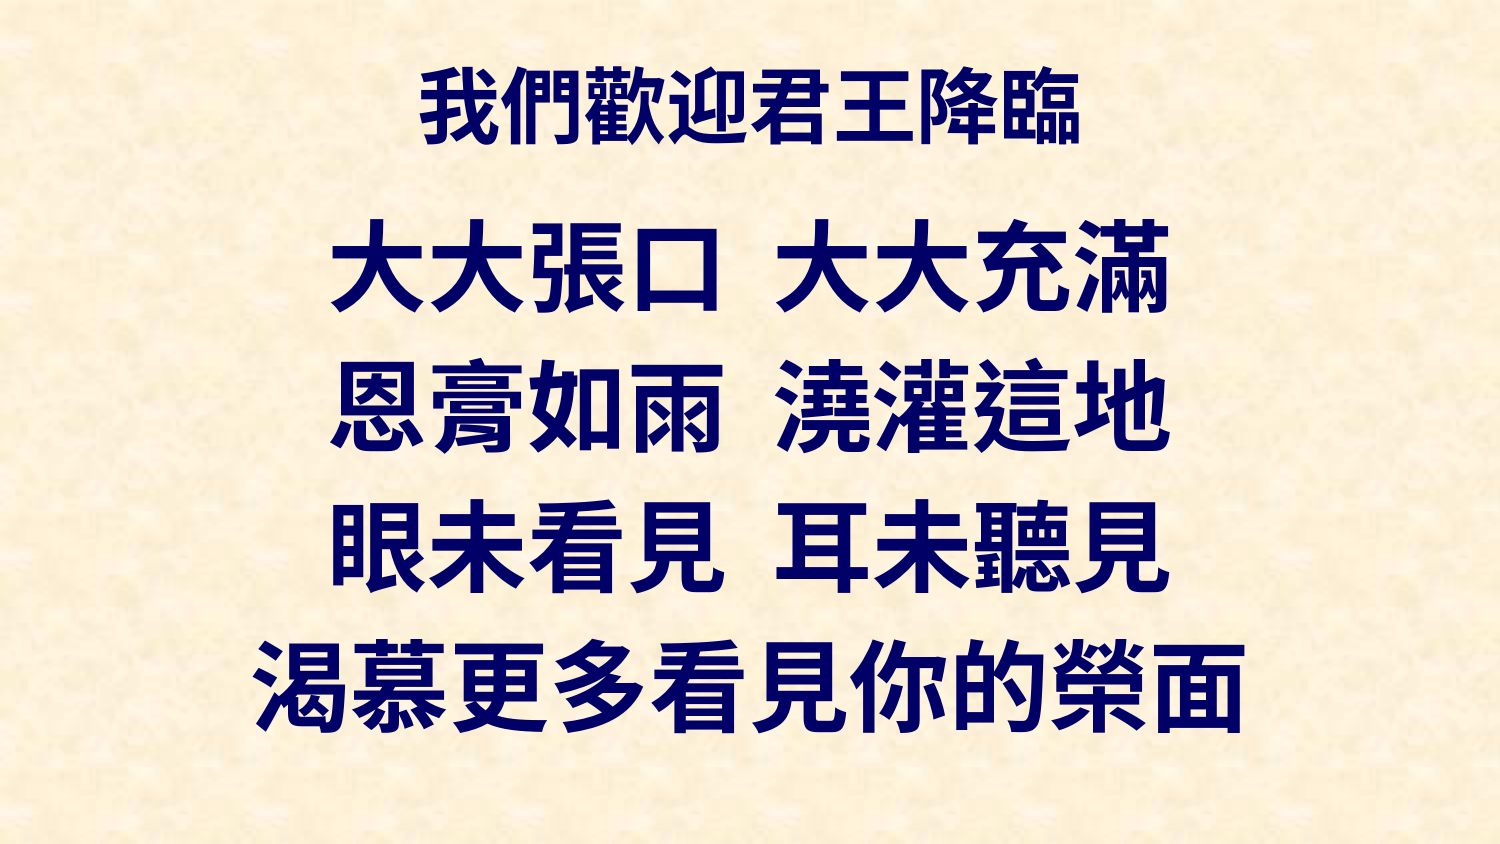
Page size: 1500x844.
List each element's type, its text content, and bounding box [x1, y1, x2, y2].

list 大大張口 大大充滿 恩膏如雨 澆灌這地 眼未看見 耳未聽見 渴慕更多看見你的榮面 [75, 196, 1425, 754]
picture [0, 0, 1500, 844]
title 我們歡迎君王降臨 [75, 33, 1425, 175]
